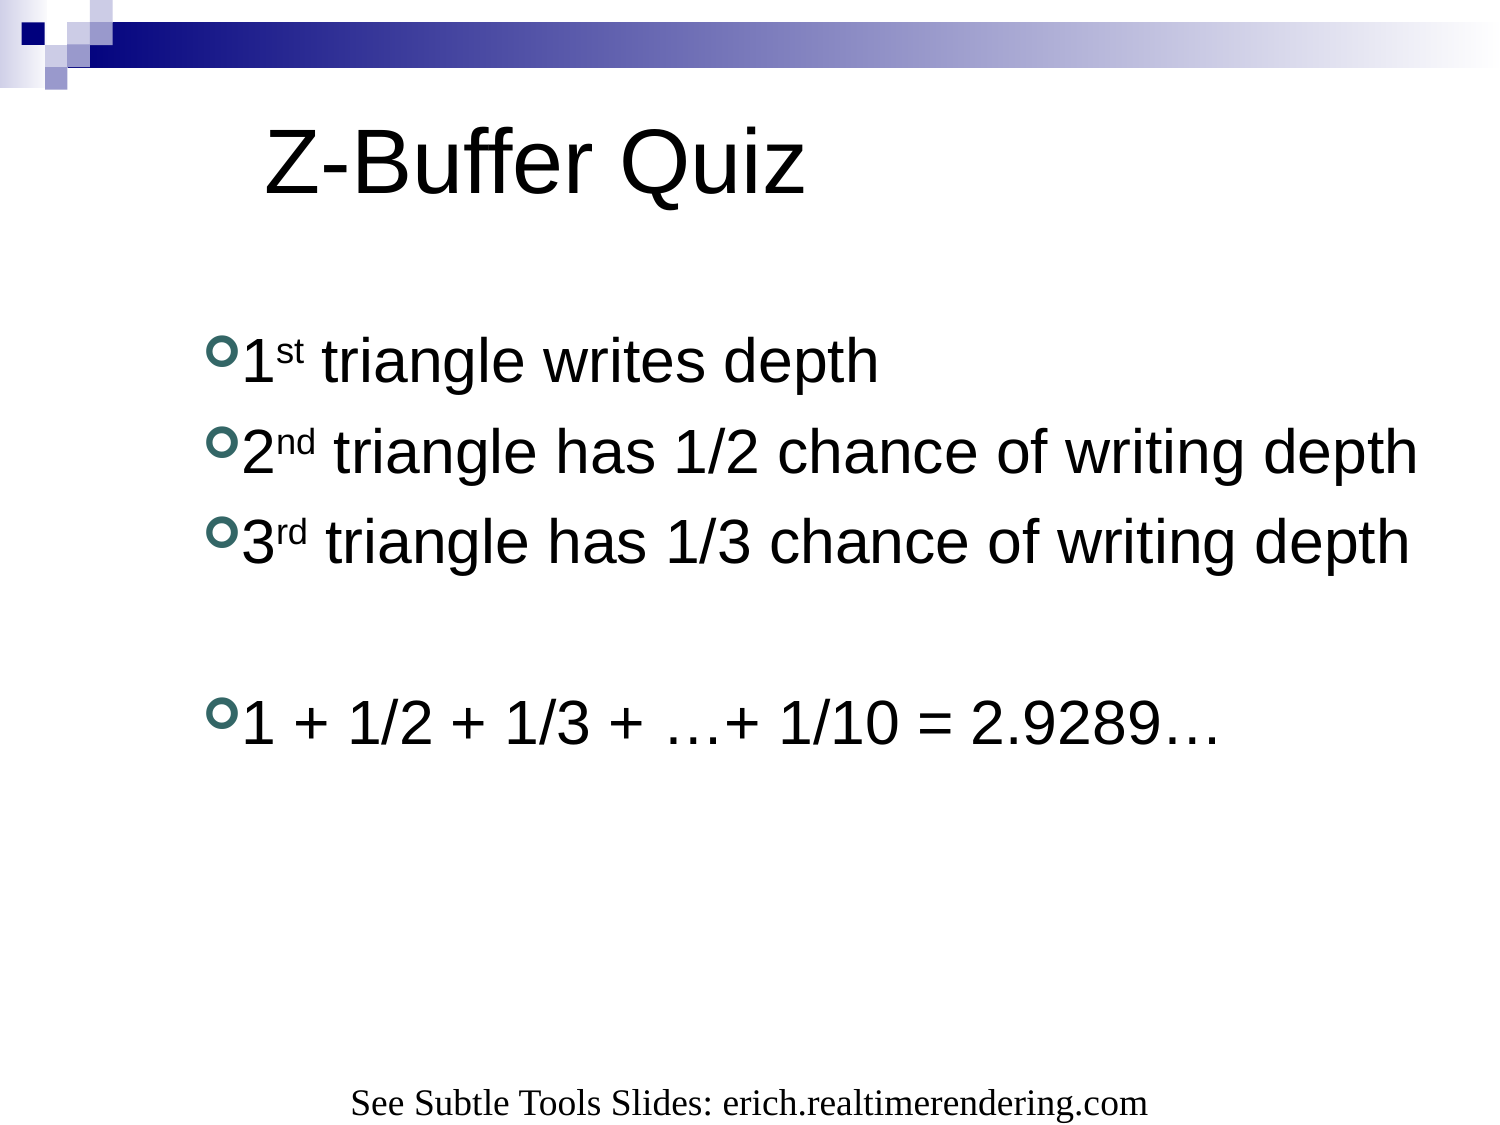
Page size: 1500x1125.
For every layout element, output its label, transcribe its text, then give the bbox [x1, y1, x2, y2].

title Z-Buffer Quiz [249, 55, 1400, 258]
text_box See Subtle Tools Slides: erich.realtimerendering.com [0, 1074, 1500, 1125]
list 1st triangle writes depth 2nd triangle has 1/2 chance of writing depth 3rd triangle has 1/3 chance of writing depth 1 + 1/2 + 1/3 + …+ 1/10 = 2.9289… [187, 312, 1463, 966]
